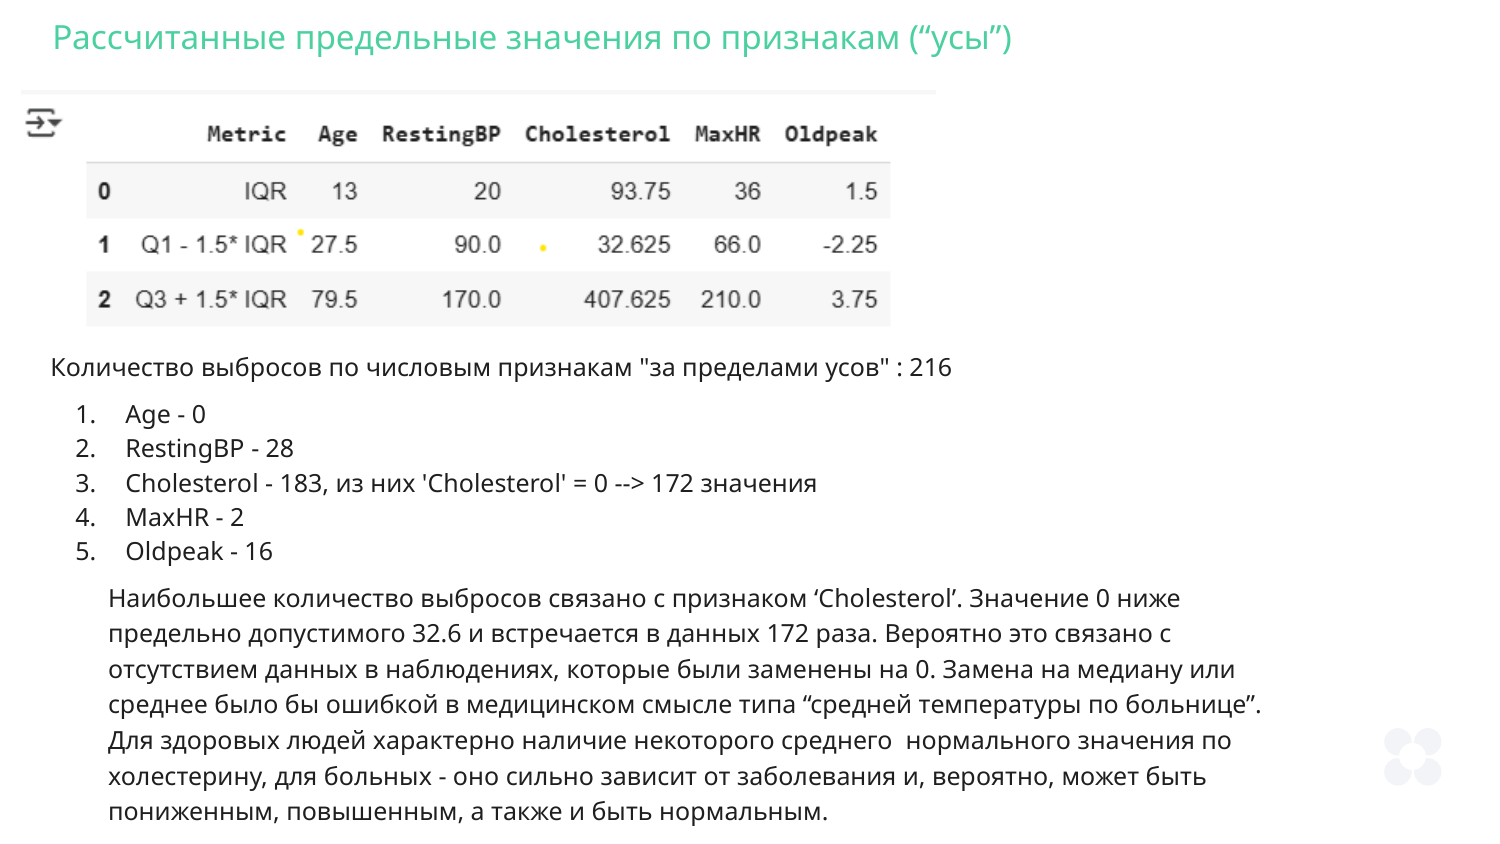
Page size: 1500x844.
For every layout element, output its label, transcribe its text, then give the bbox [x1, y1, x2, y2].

text_box Количество выбросов по числовым признакам "за пределами усов" : 216 Age - 0 RestingBP - 28 Cholesterol - 183, из них 'Cholesterol' = 0 --> 172 значения MaxHR - 2 Oldpeak - 16 [42, 339, 1276, 569]
text_box Наибольшее количество выбросов связано с признаком ‘Cholesterol’. Значение 0 ниже предельно допустимого 32.6 и встречается в данных 172 раза. Вероятно это связано с отсутствием данных в наблюдениях, которые были заменены на 0. Замена на медиану или среднее было бы ошибкой в медицинском смысле типа “средней температуры по больнице”. Для здоровых людей характерно наличие некоторого среднего нормального значения по холестерину, для больных - оно сильно зависит от заболевания и, вероятно, может быть пониженным, повышенным, а также и быть нормальным. [63, 568, 1296, 836]
picture [20, 89, 936, 358]
text_box Рассчитанные предельные значения по признакам (“усы”) [37, 9, 1421, 91]
